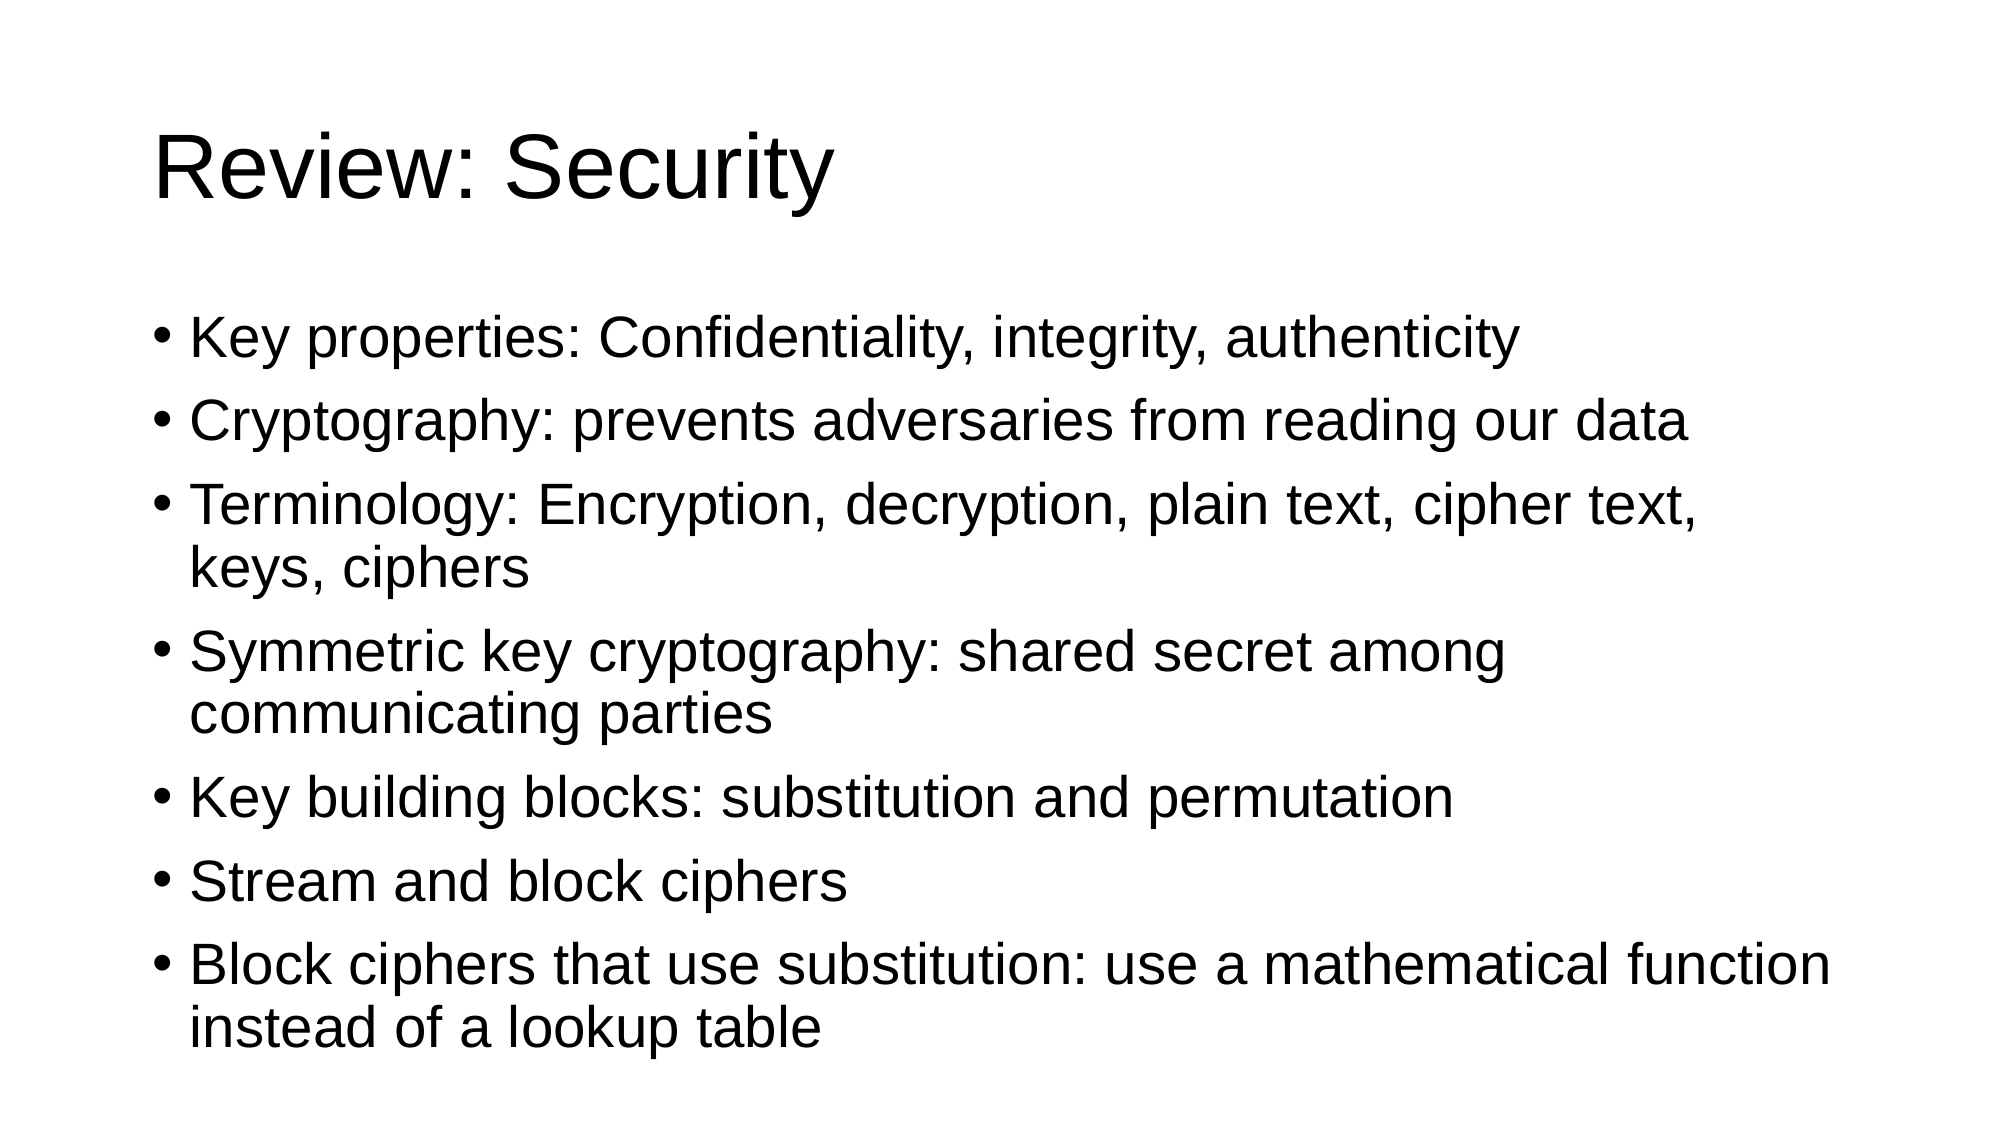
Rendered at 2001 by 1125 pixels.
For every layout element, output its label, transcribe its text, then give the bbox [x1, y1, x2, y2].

list Key properties: Confidentiality, integrity, authenticity Cryptography: prevents adversaries from reading our data Terminology: Encryption, decryption, plain text, cipher text, keys, ciphers Symmetric key cryptography: shared secret among communicating parties Key building blocks: substitution and permutation Stream and block ciphers Block ciphers that use substitution: use a mathematical function instead of a lookup table [137, 299, 1863, 1085]
title Review: Security [137, 59, 1863, 278]
